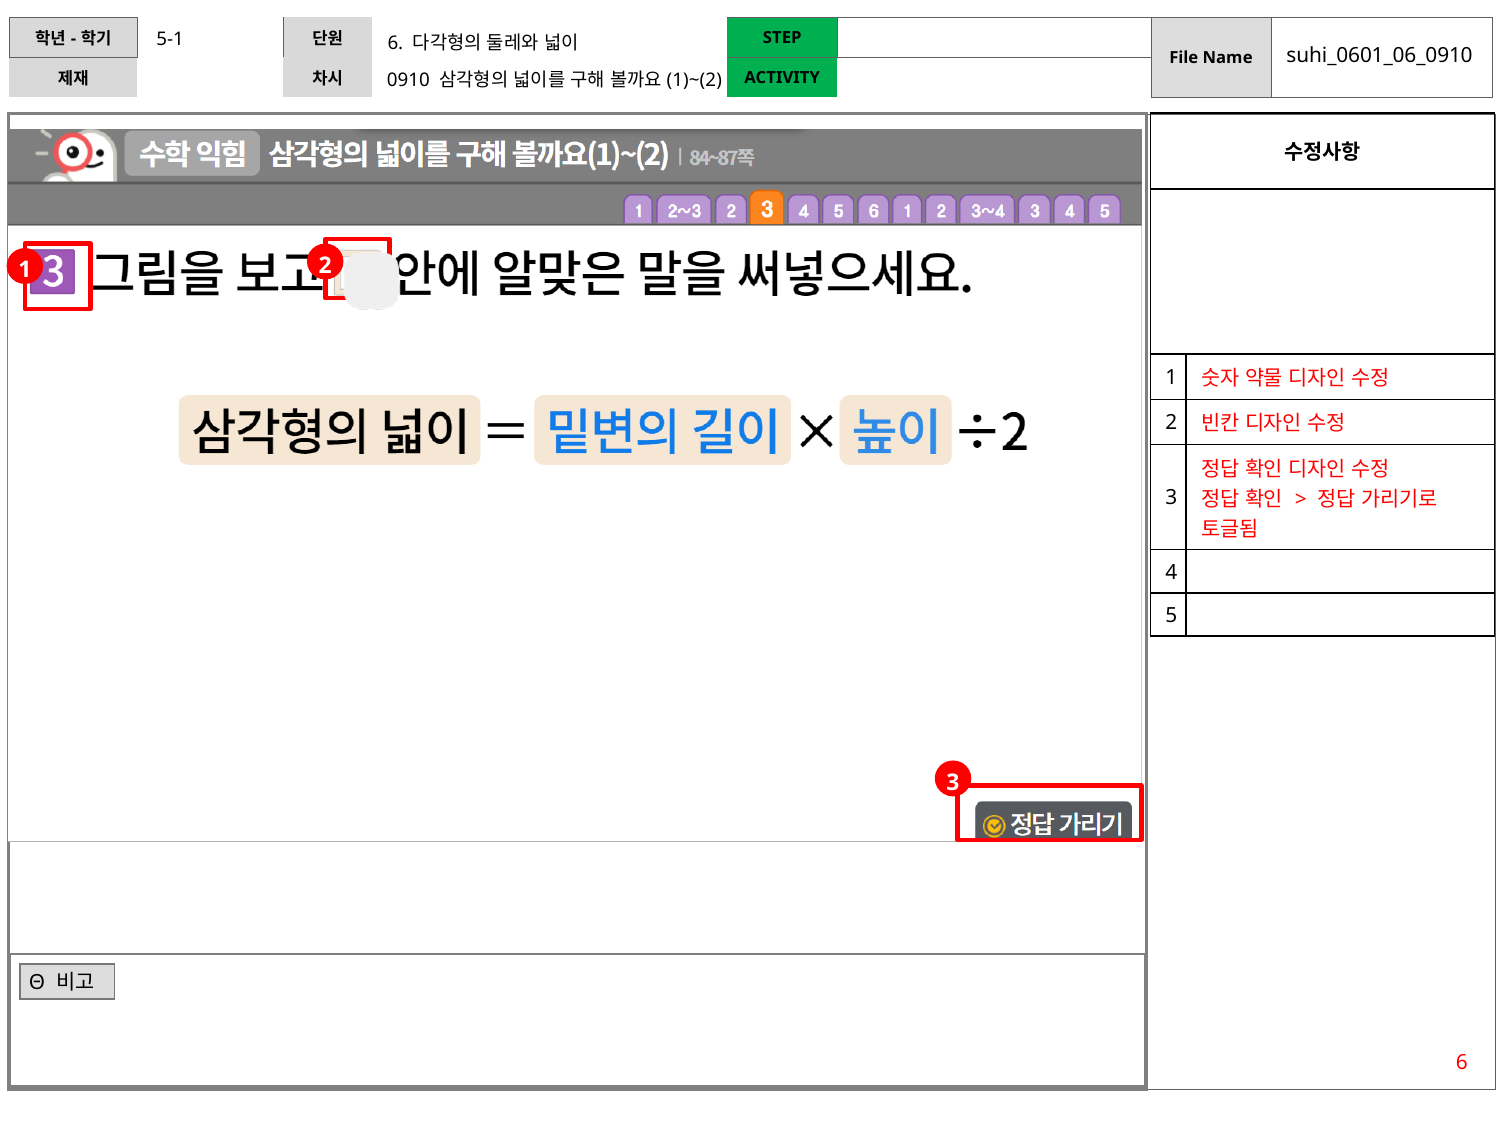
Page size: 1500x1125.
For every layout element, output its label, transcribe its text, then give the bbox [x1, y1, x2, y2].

table_cell [1187, 550, 1494, 592]
picture [8, 129, 1142, 842]
text_box suhi_0601_06_0910 [1271, 34, 1500, 75]
text_box 5-1 [141, 18, 284, 55]
table_cell 5 [1151, 594, 1185, 635]
table_header 수정사항 [1151, 114, 1494, 188]
table_cell 2 [1151, 400, 1185, 444]
table_cell [1187, 594, 1494, 635]
table_cell 숫자 약물 디자인 수정 [1187, 355, 1494, 399]
table_cell 4 [1151, 550, 1185, 592]
table_cell 3 [1151, 445, 1185, 549]
table_cell [1151, 190, 1494, 353]
table_cell 빈칸 디자인 수정 [1187, 400, 1494, 444]
text_box 0910 삼각형의 넓이를 구해 볼까요(1)~(2) [372, 60, 821, 96]
table_cell 정답 확인 디자인 수정 정답 확인 > 정답 가리기로 토글됨 [1187, 445, 1494, 549]
text_box 6. 다각형의 둘레와 넓이 [372, 23, 828, 48]
table_cell 1 [1151, 355, 1185, 399]
